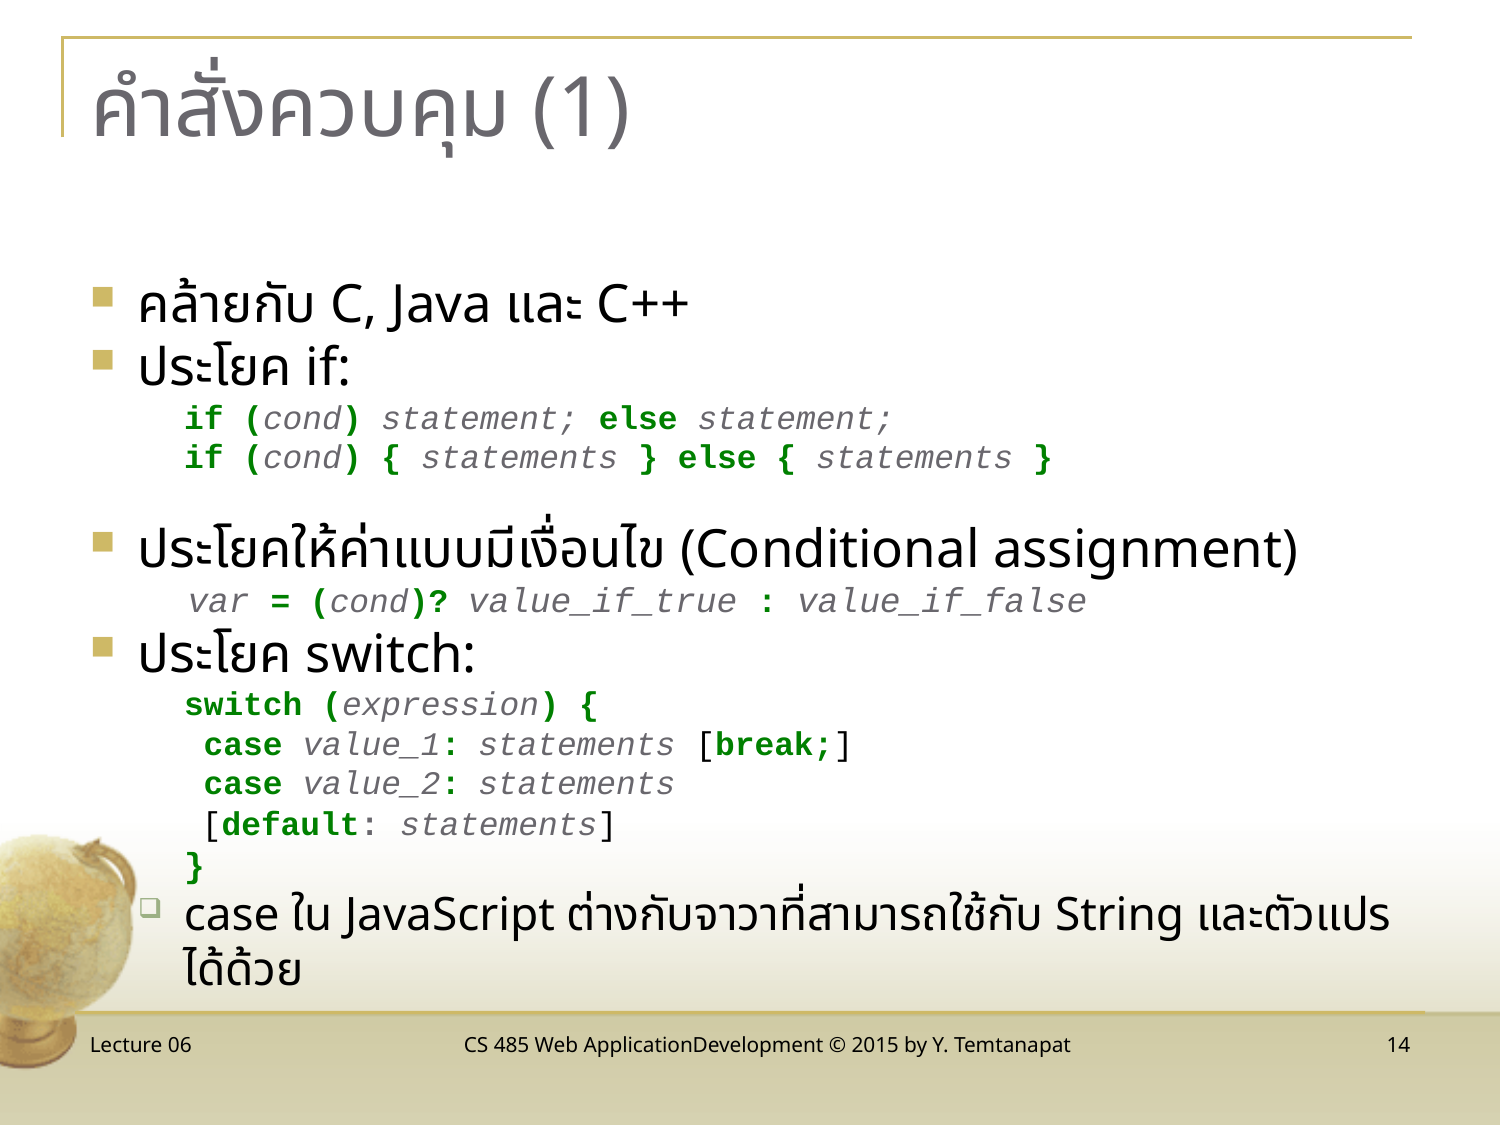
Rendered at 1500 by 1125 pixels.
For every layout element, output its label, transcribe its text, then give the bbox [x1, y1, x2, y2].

footer CS 485 Web ApplicationDevelopment © 2015 by Y. Temtanapat [316, 1024, 1218, 1100]
slide_number Lecture 06 [75, 1024, 316, 1100]
list คล้ายกับ C, Java และ C++ ประโยค if: if (cond) statement; else statement; if (cond) { statements } else { statements } ประโยคให้ค่าแบบมีเงื่อนไข (Conditional assignment) var = (cond)? value_if_true : value_if_false ประโยค switch: switch (expression) { case value_1: statements [break;] case value_2: statements [default: statements] } case ใน JavaScript ต่างกับจาวาที่สามารถใช้กับ String และตัวแปรได้ด้วย [74, 262, 1426, 1006]
title คำสั่งควบคุม (1) [74, 45, 1426, 233]
list push/pop: เพิ่ม/ลบข้อมูลอาร์เรย์จากด้านหลัง (เพิ่มด้านหลัง/ลบตัวหลัง) unshift/shift: เพิ่ม/ลบข้อมูลอาร์เรย์จากด้านหน้า reverse: กลับลำดับสมาชิกในอาร์เรย์ (หลังมาหน้า) sort: เรียงลำดับสมาชิกในอาร์เรย์ (โดยปริยายจากน้อยไปมากแบบ string) join: รวมสมาชิกอาร์เรย์เป็น 1 string โดยมีตัวคั่นตามพารามิเตอร์เข้า split: เป็นเมท็อดของ string แยกสายอักขระออกเป็นสมาชิกในอาร์เรย์ (แยกตามตัวคั่นที่เป็นพารามิเตอร์) [0, 0, 1500, 1125]
slide_number 14 [1218, 1024, 1425, 1100]
